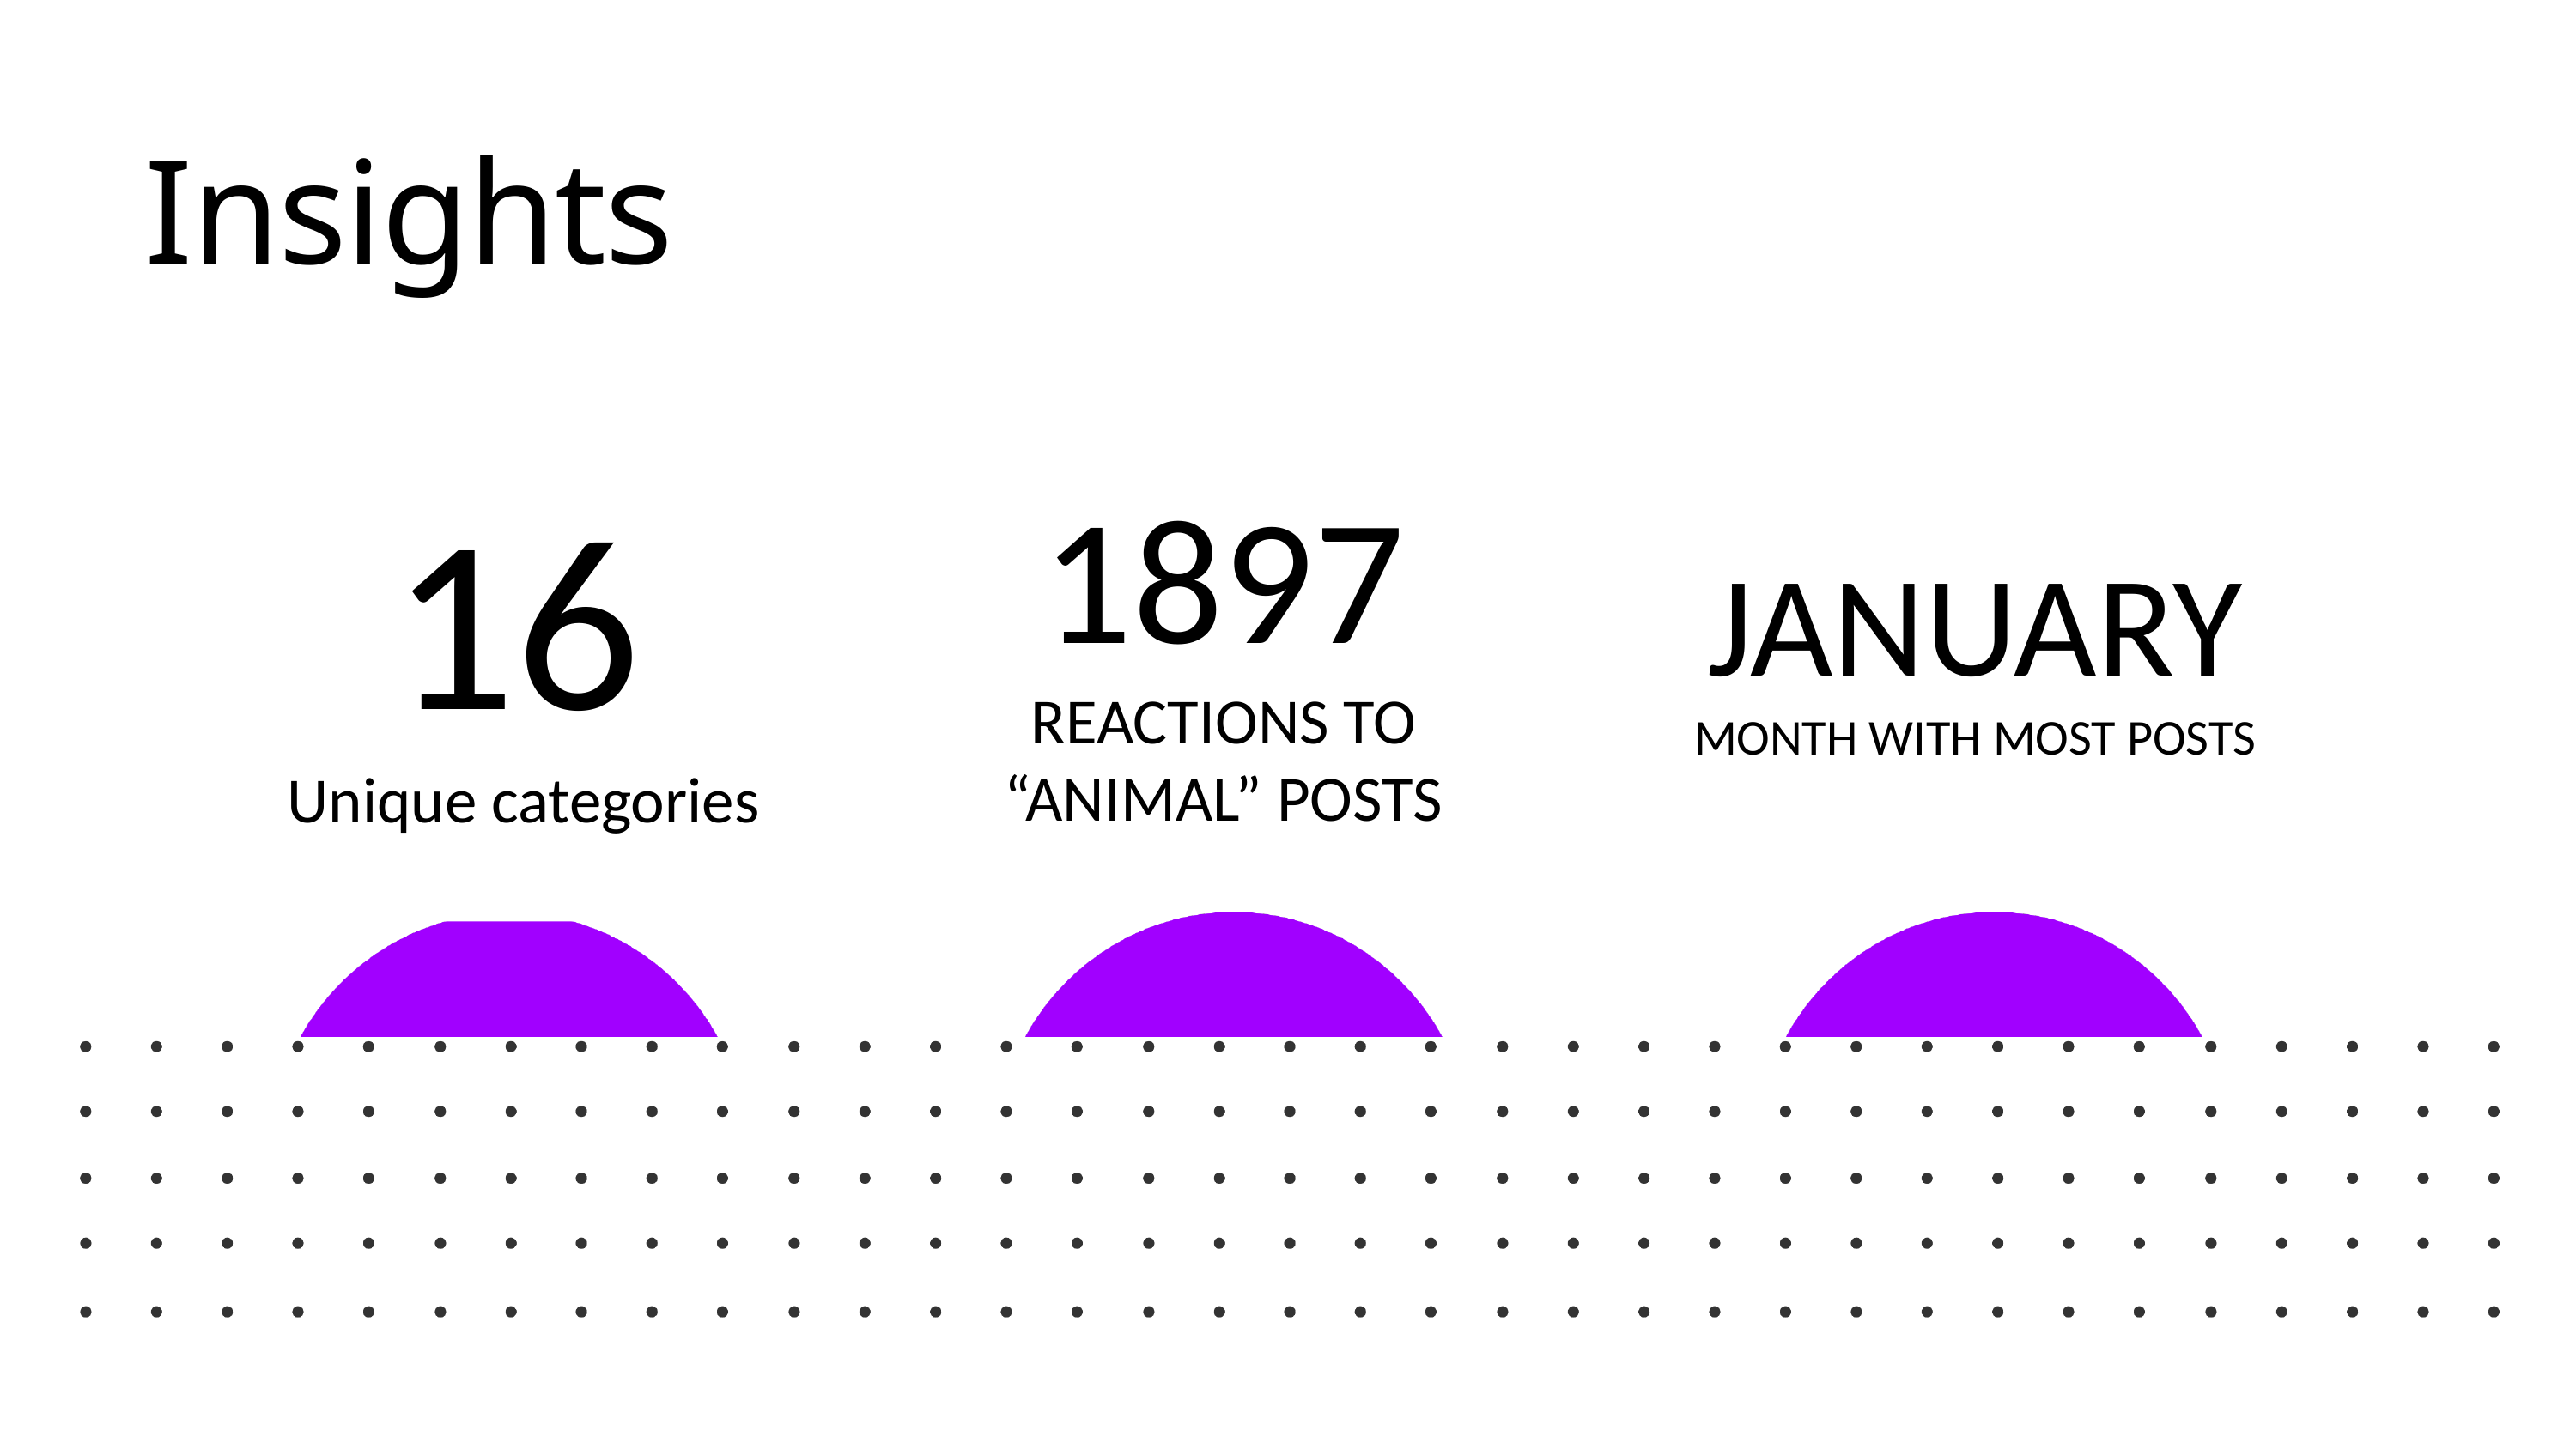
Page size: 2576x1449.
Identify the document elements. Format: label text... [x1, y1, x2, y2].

text_box 16 Unique categories [169, 375, 848, 923]
text_box Insights [144, 121, 799, 294]
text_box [72, 1036, 2504, 1321]
text_box JANUARY MONTH WITH MOST POSTS [1673, 433, 2277, 865]
text_box 1897 REACTIONS TO “ANIMAL” POSTS [921, 433, 1526, 865]
picture [1024, 912, 1443, 1037]
picture [1784, 912, 2204, 1037]
picture [299, 912, 719, 1036]
